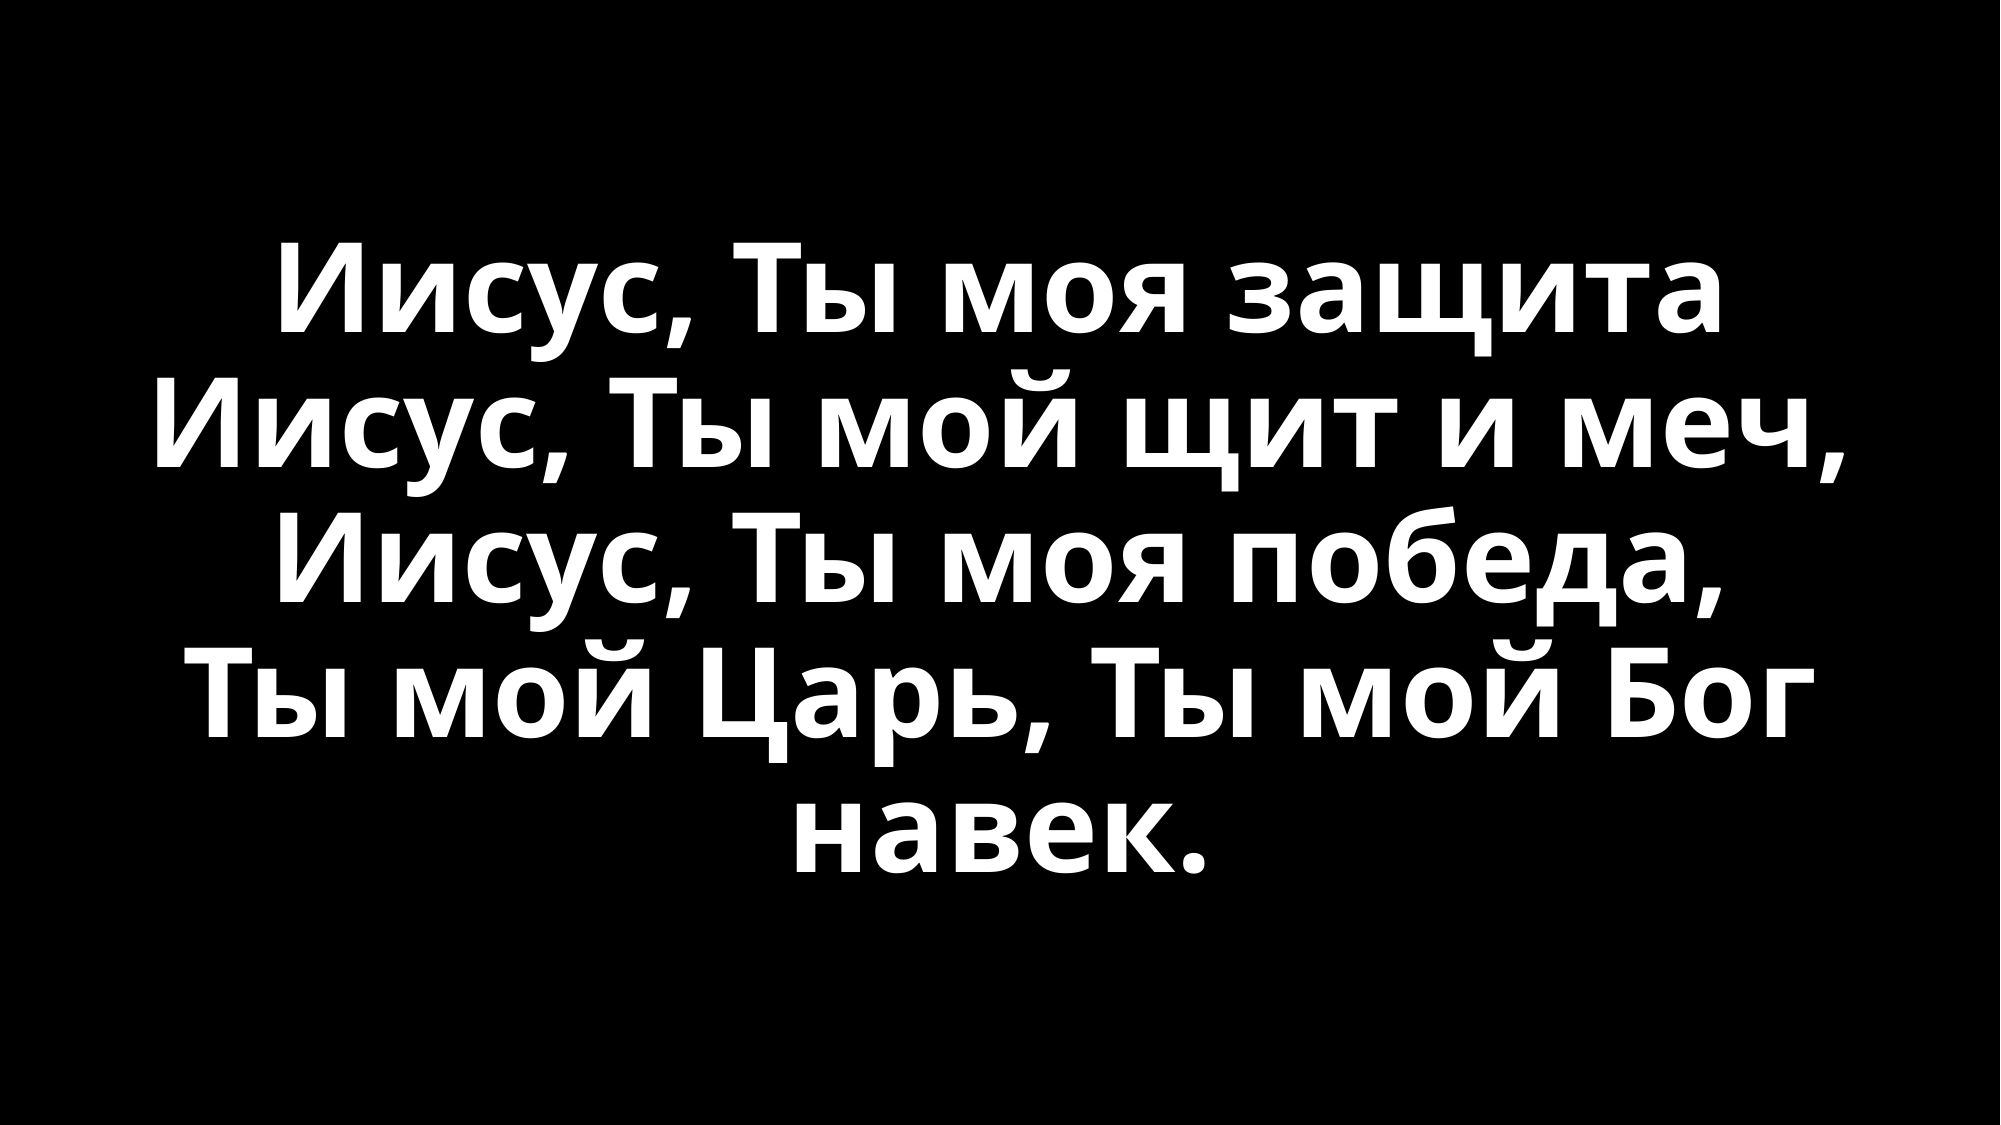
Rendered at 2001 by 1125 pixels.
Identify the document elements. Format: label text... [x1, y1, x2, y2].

title Иисус, Ты моя защита Иисус, Ты мой щит и меч, Иисус, Ты моя победа, Ты мой Царь, Ты мой Бог навек. [0, 0, 2000, 1125]
